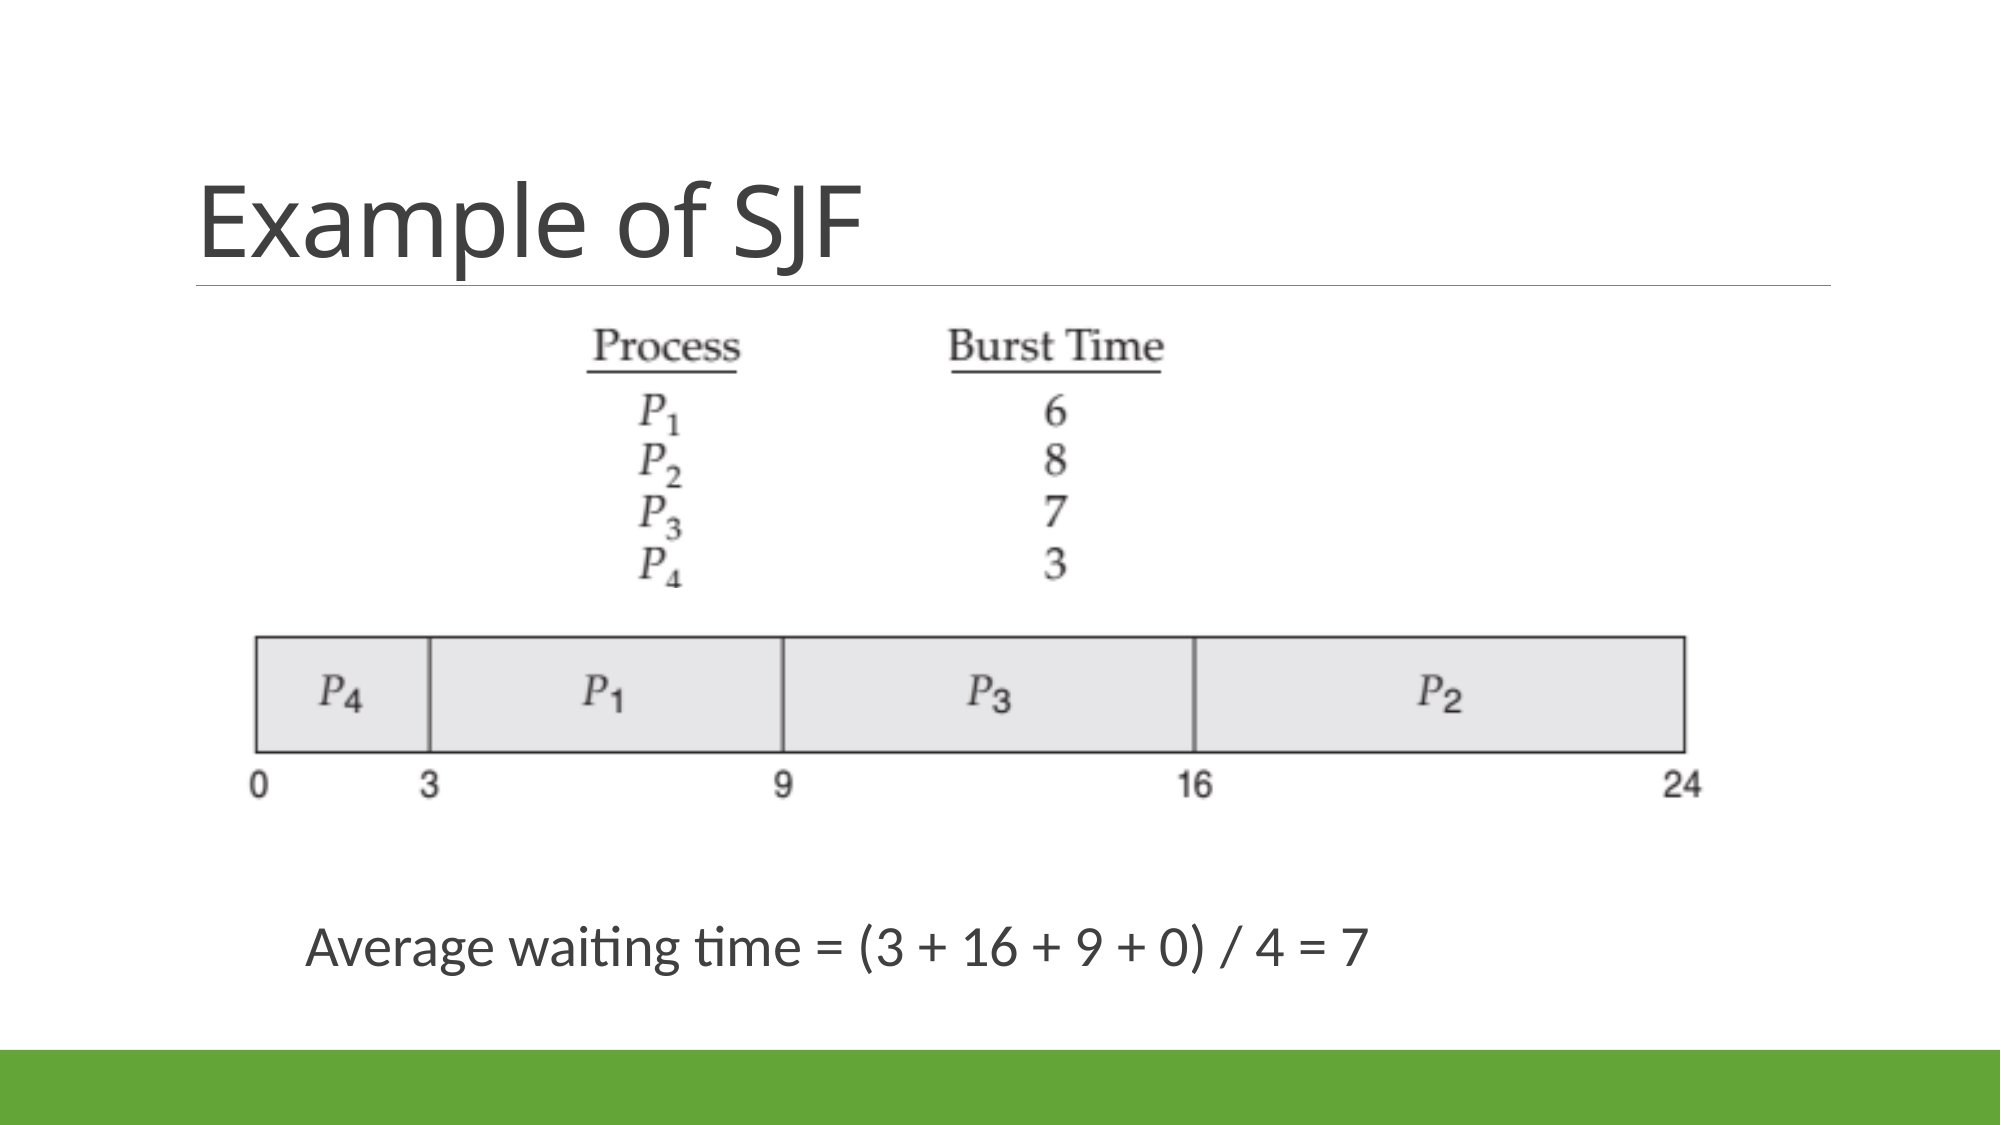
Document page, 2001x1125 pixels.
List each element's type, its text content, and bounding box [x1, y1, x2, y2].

picture [209, 309, 1730, 840]
title Example of SJF [180, 47, 1830, 285]
list Average waiting time = (3 + 16 + 9 + 0) / 4 = 7 [210, 908, 1861, 1023]
